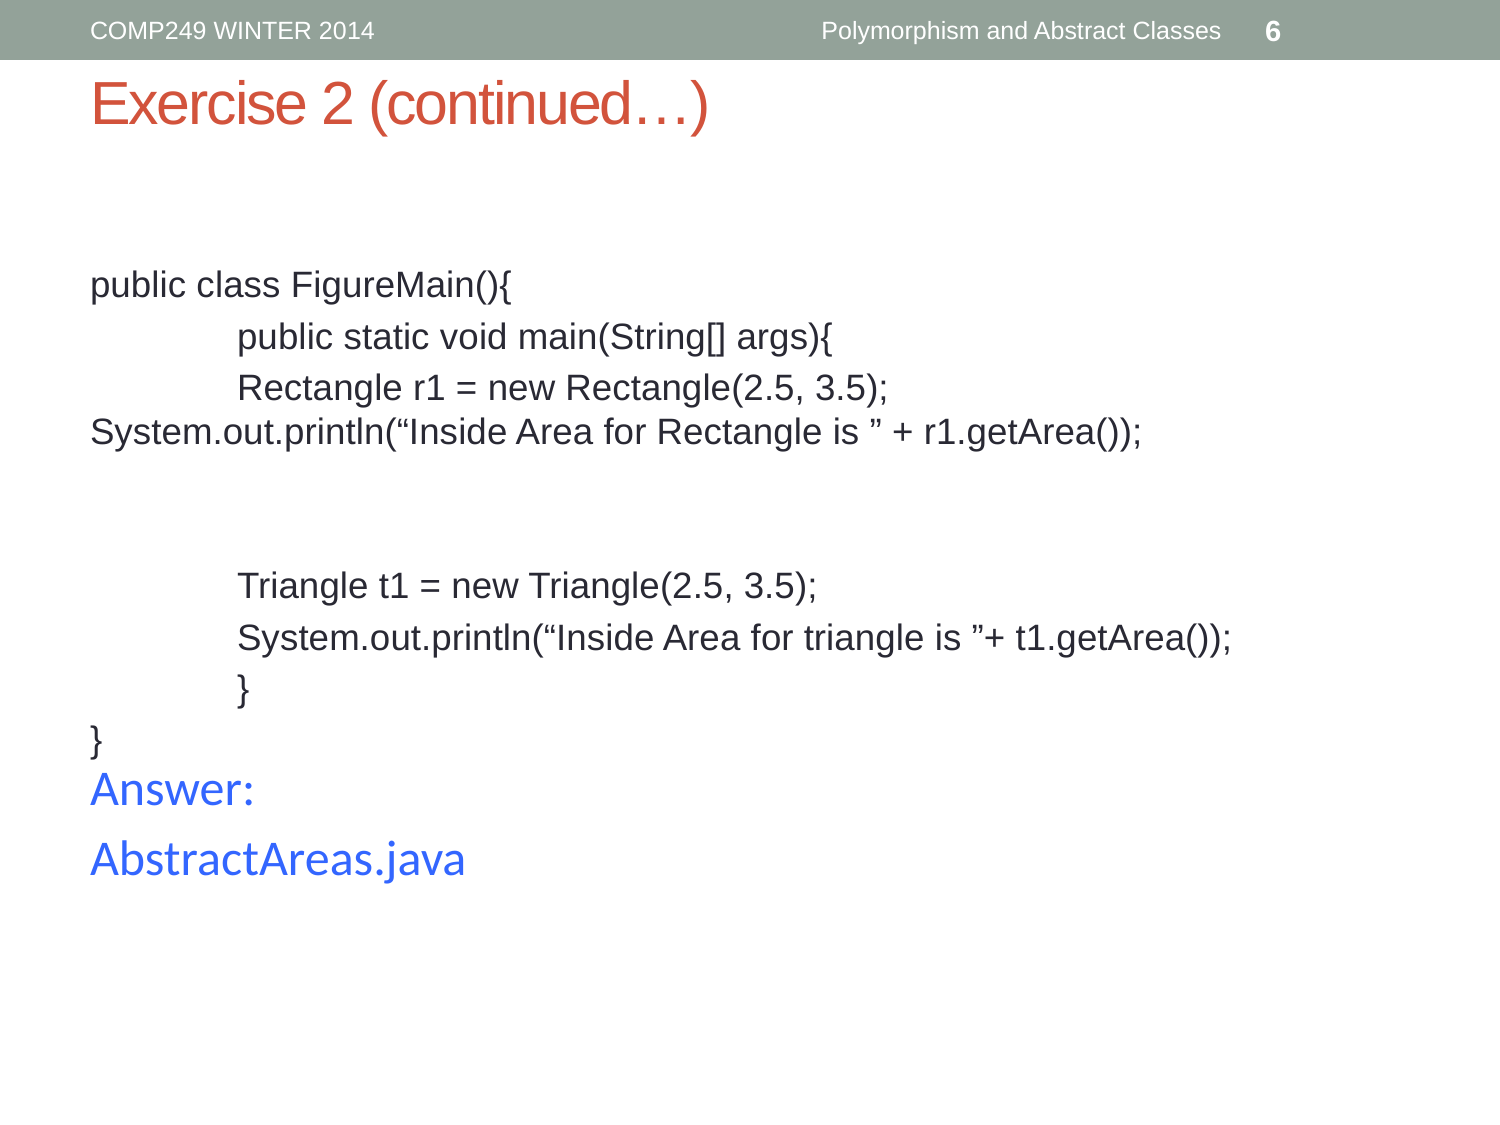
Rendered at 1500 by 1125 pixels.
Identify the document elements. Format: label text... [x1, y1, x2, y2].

slide_number 6 [1250, 3, 1425, 57]
footer Polymorphism and Abstract Classes [562, 3, 1238, 57]
title Exercise 2 (continued…) [75, 55, 1425, 145]
slide_number COMP249 WINTER 2014 [75, 3, 550, 57]
list public class FigureMain(){ public static void main(String[] args){ Rectangle r1 = new Rectangle(2.5, 3.5); System.out.println(“Inside Area for Rectangle is ” + r1.getArea()); Triangle t1 = new Triangle(2.5, 3.5); System.out.println(“Inside Area for triangle is ”+ t1.getArea()); } } [75, 253, 1425, 810]
text_box Answer: AbstractAreas.java [75, 748, 755, 1125]
